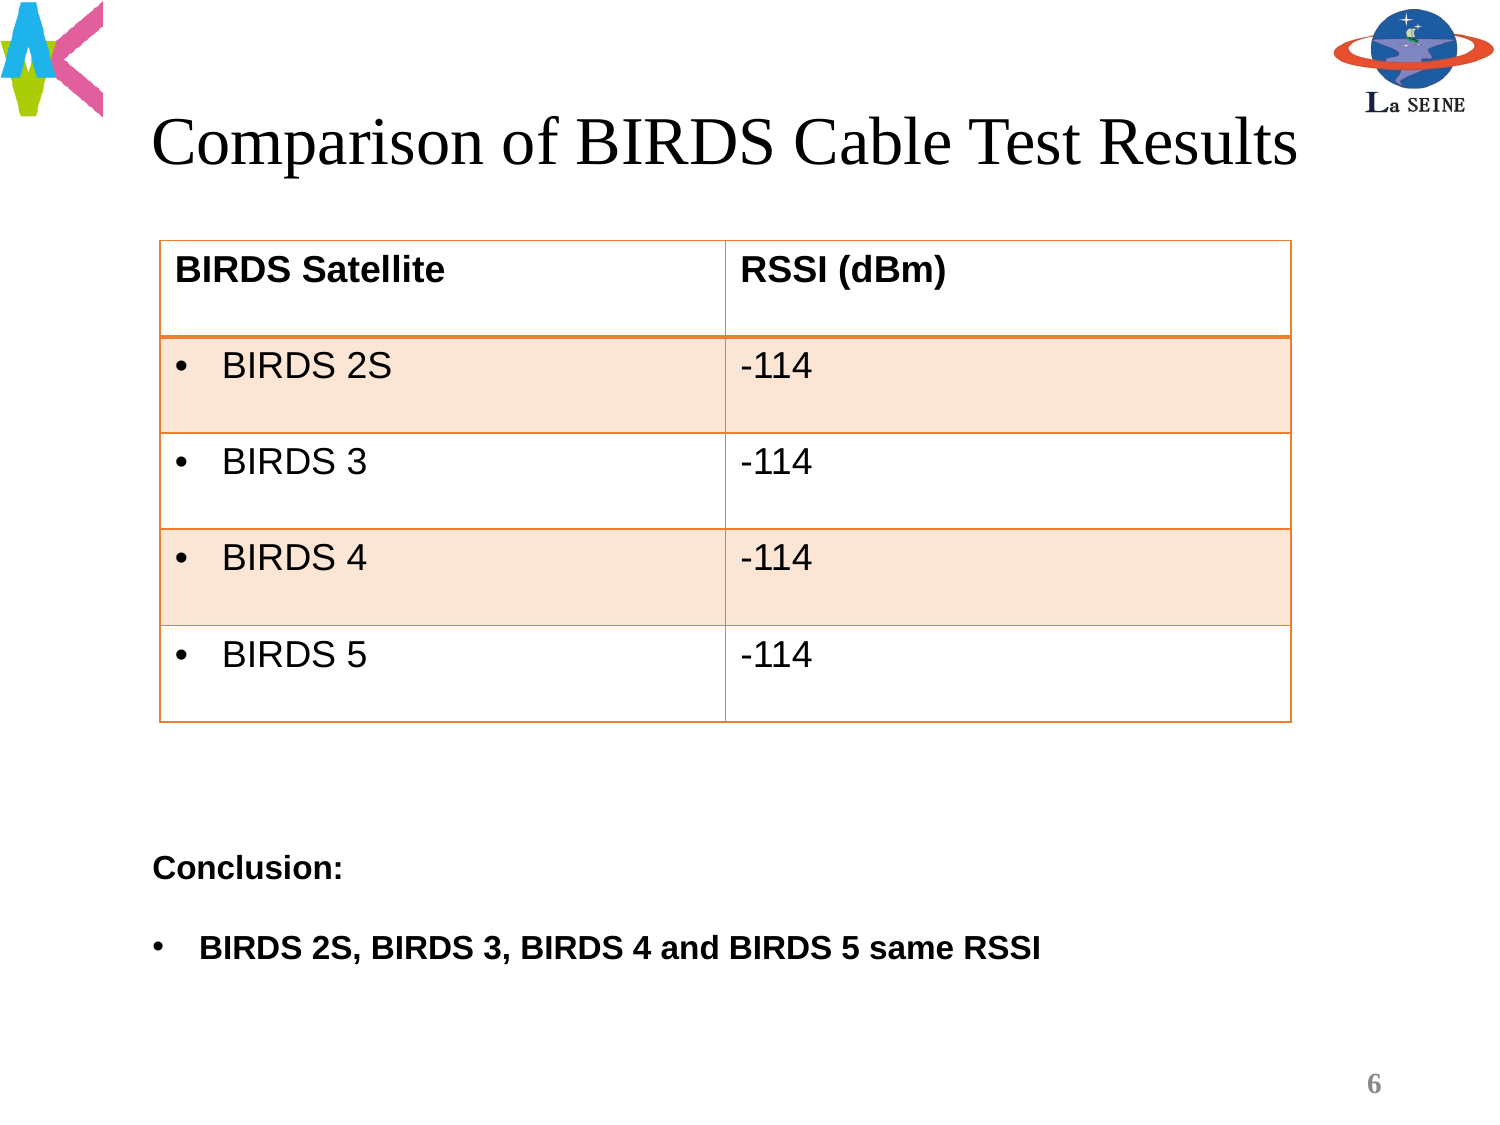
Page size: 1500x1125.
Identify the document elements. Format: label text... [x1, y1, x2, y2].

picture [1327, 1, 1500, 120]
table_cell BIRDS 2S [161, 339, 725, 432]
picture [0, 1, 112, 120]
table_header RSSI (dBm) [726, 241, 1290, 335]
table_cell BIRDS 5 [161, 626, 725, 721]
table_cell BIRDS 4 [161, 530, 725, 625]
text_box Conclusion: BIRDS 2S, BIRDS 3, BIRDS 4 and BIRDS 5 same RSSI [137, 838, 1068, 974]
slide_number 6 [1059, 1052, 1397, 1112]
table_cell -114 [726, 626, 1290, 721]
title Comparison of BIRDS Cable Test Results [21, 74, 1430, 211]
table_cell -114 [726, 530, 1290, 625]
table_cell -114 [726, 434, 1290, 528]
table_cell -114 [726, 339, 1290, 432]
table_cell BIRDS 3 [161, 434, 725, 528]
table_header BIRDS Satellite [161, 241, 725, 335]
